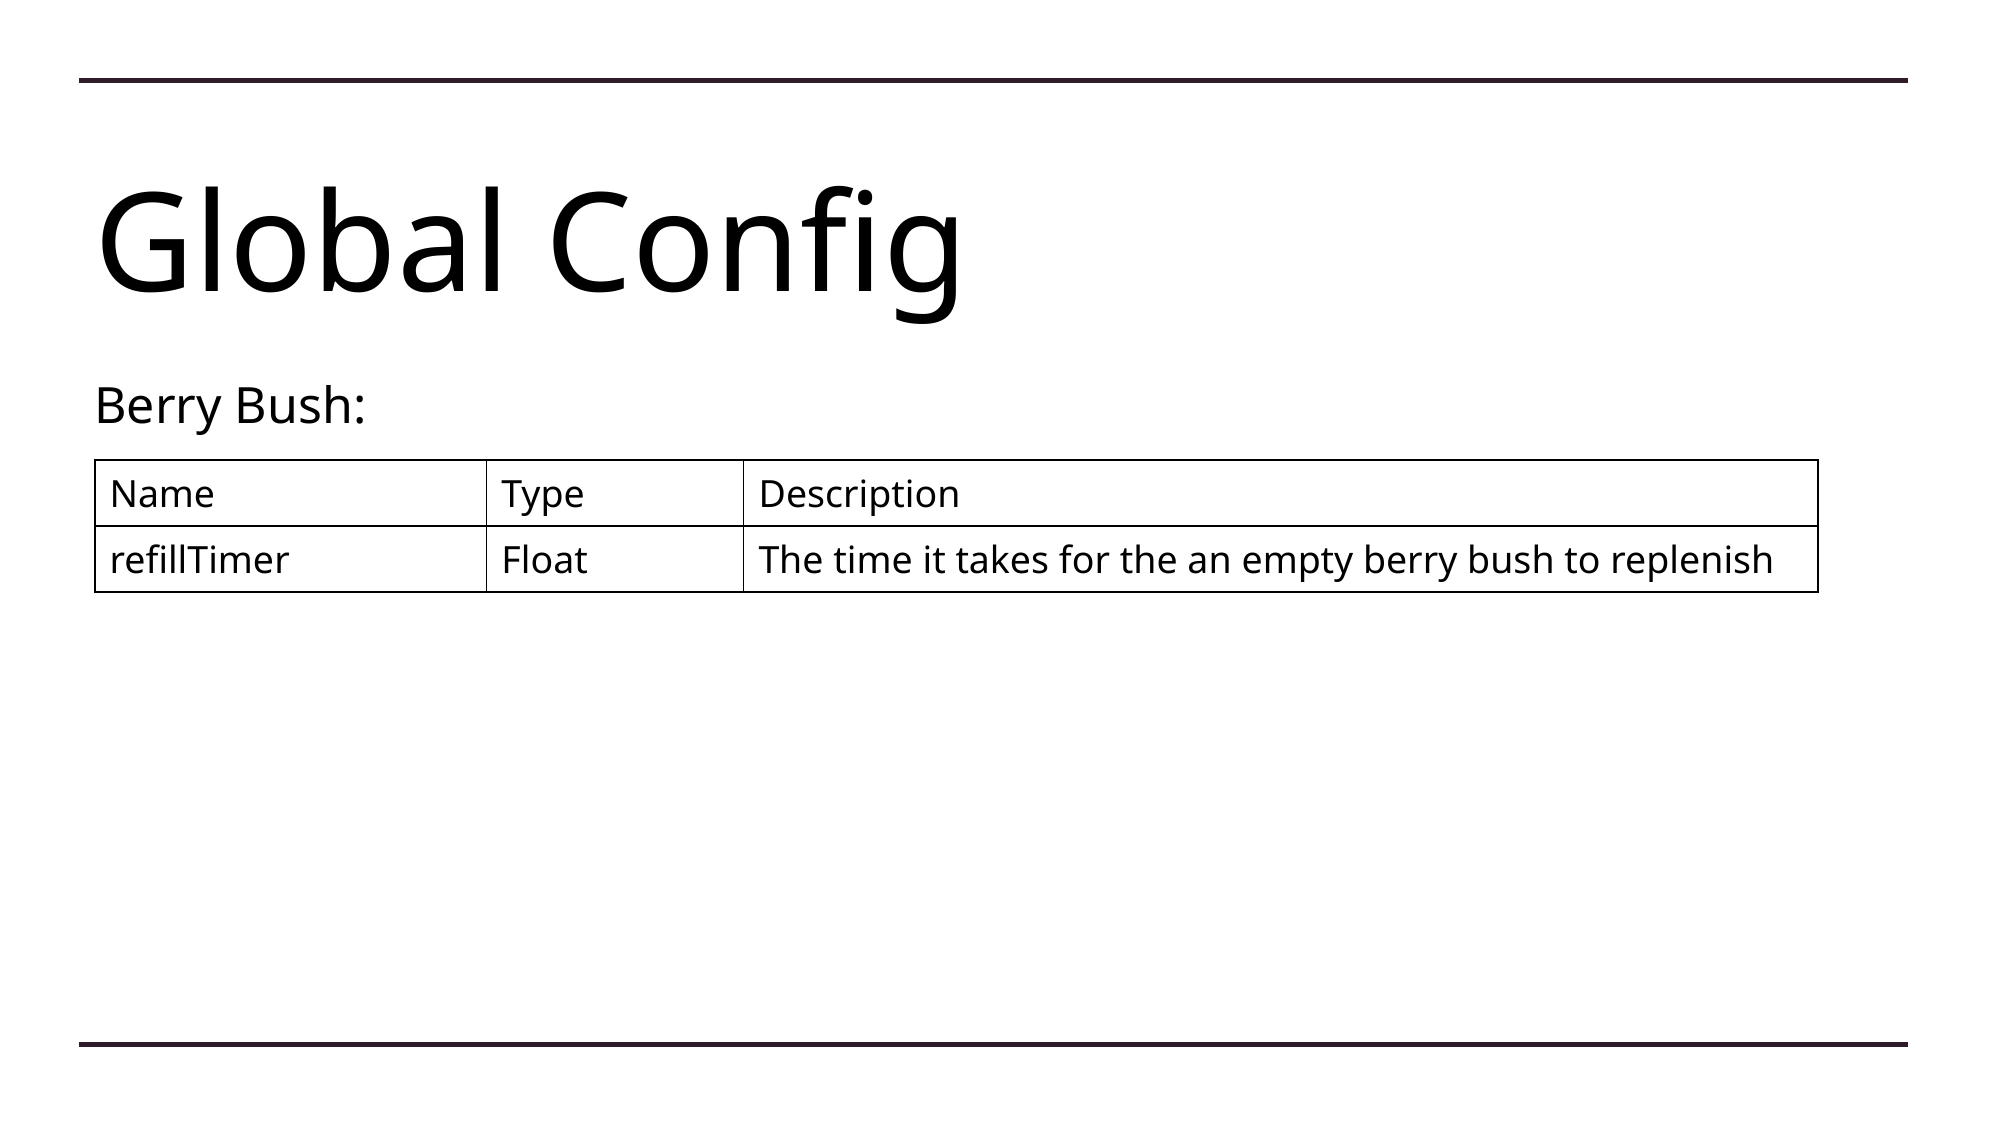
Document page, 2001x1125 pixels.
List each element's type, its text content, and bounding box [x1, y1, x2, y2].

subtitle Berry Bush: [79, 366, 1803, 965]
table_cell Float [487, 527, 743, 591]
table_cell The time it takes for the an empty berry bush to replenish [744, 527, 1817, 591]
table_header Name [96, 461, 486, 525]
table_header Type [487, 461, 743, 525]
table_cell refillTimer [96, 527, 486, 591]
title Global Config [79, 0, 1803, 327]
table_header Description [744, 461, 1817, 525]
